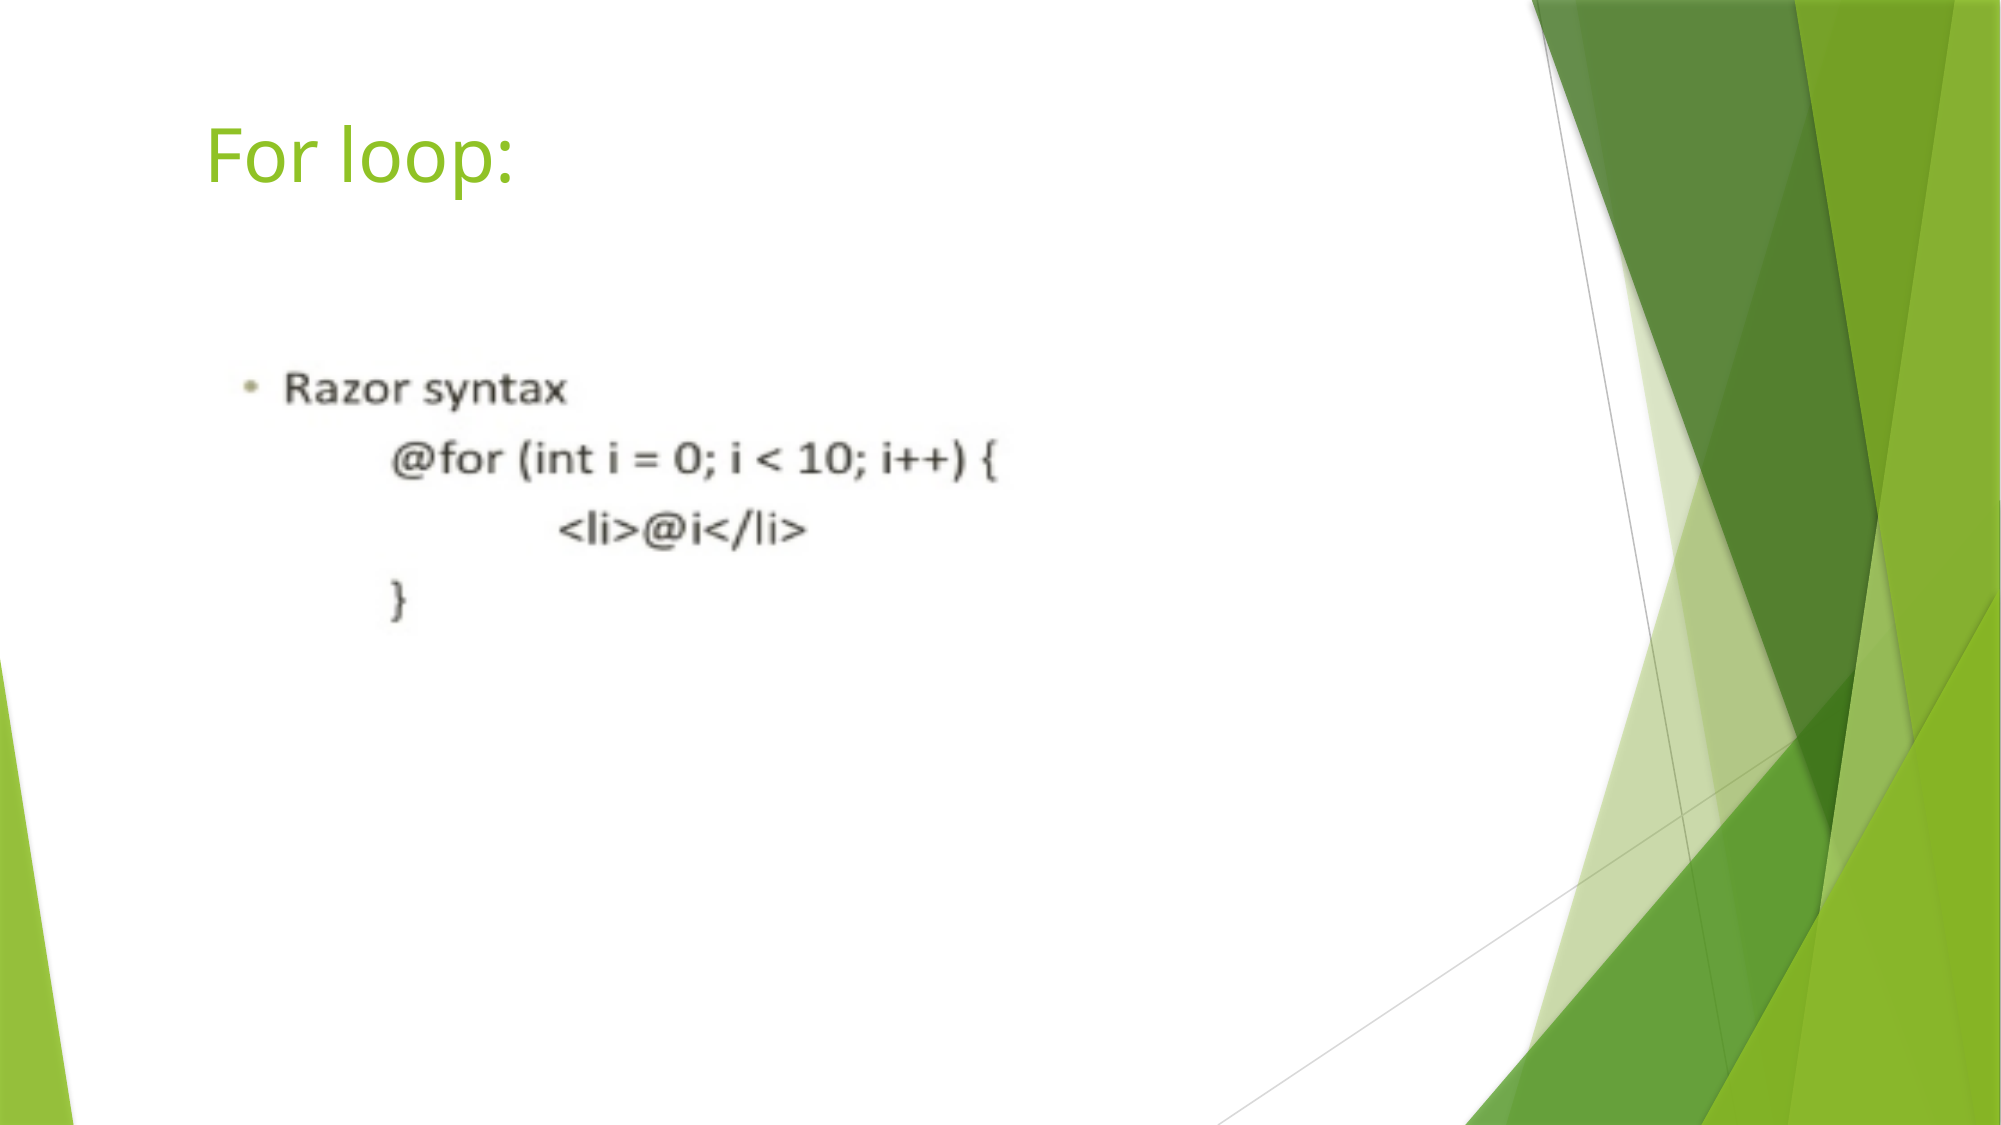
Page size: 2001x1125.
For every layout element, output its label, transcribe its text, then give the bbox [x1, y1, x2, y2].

picture [212, 346, 1175, 642]
title For loop: [111, 99, 1522, 317]
